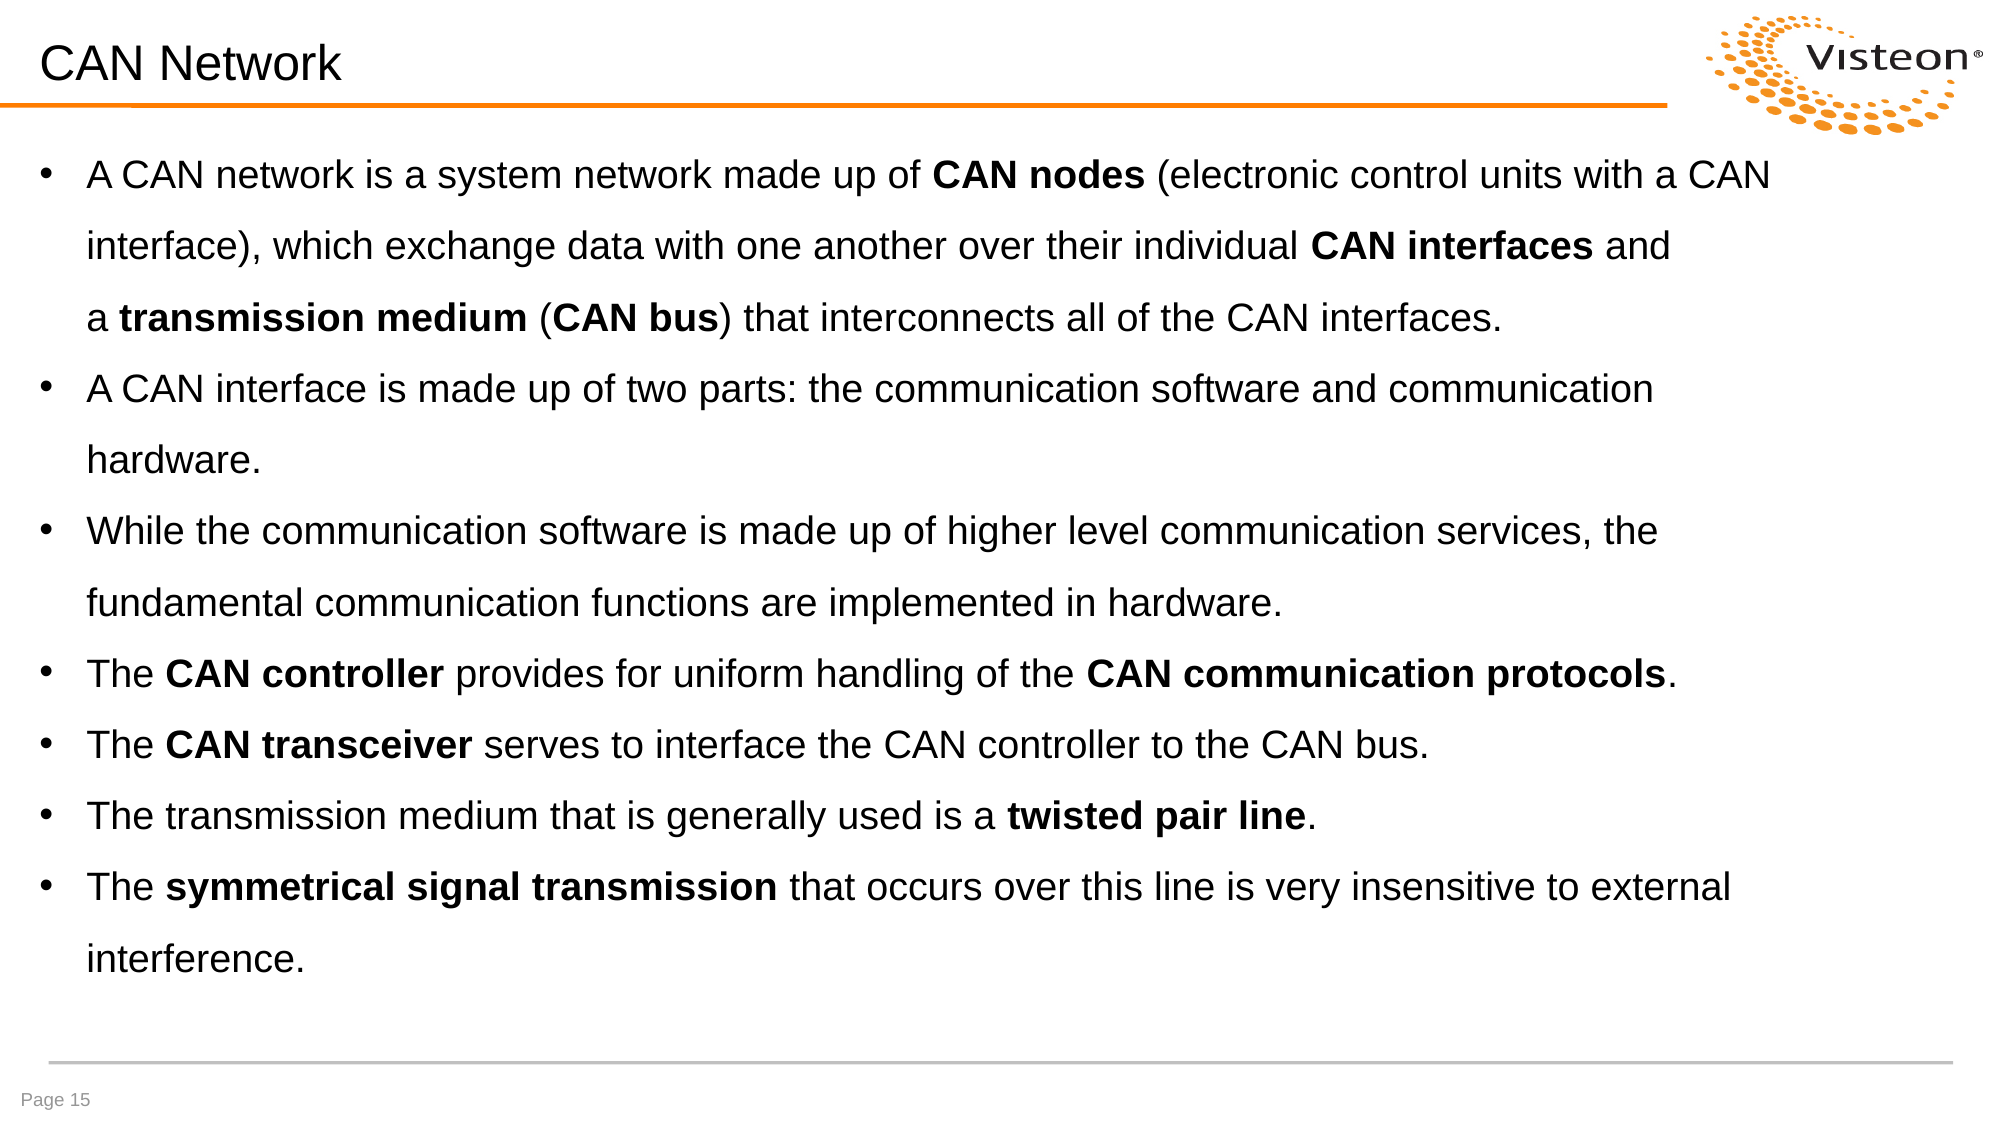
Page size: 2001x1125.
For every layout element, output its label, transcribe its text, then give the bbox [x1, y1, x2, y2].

slide_number Page 15 [5, 1079, 246, 1125]
text_box CAN Network [24, 22, 885, 96]
picture [1700, 6, 1989, 145]
text_box A CAN network is a system network made up of CAN nodes (electronic control units with a CAN interface), which exchange data with one another over their individual CAN interfaces and a transmission medium (CAN bus) that interconnects all of the CAN interfaces. A CAN interface is made up of two parts: the communication software and communication hardware. While the communication software is made up of higher level communication services, the fundamental communication functions are implemented in hardware. The CAN controller provides for uniform handling of the CAN communication protocols. The CAN transceiver serves to interface the CAN controller to the CAN bus. The transmission medium that is generally used is a twisted pair line. The symmetrical signal transmission that occurs over this line is very insensitive to external interference. [24, 117, 1796, 1108]
